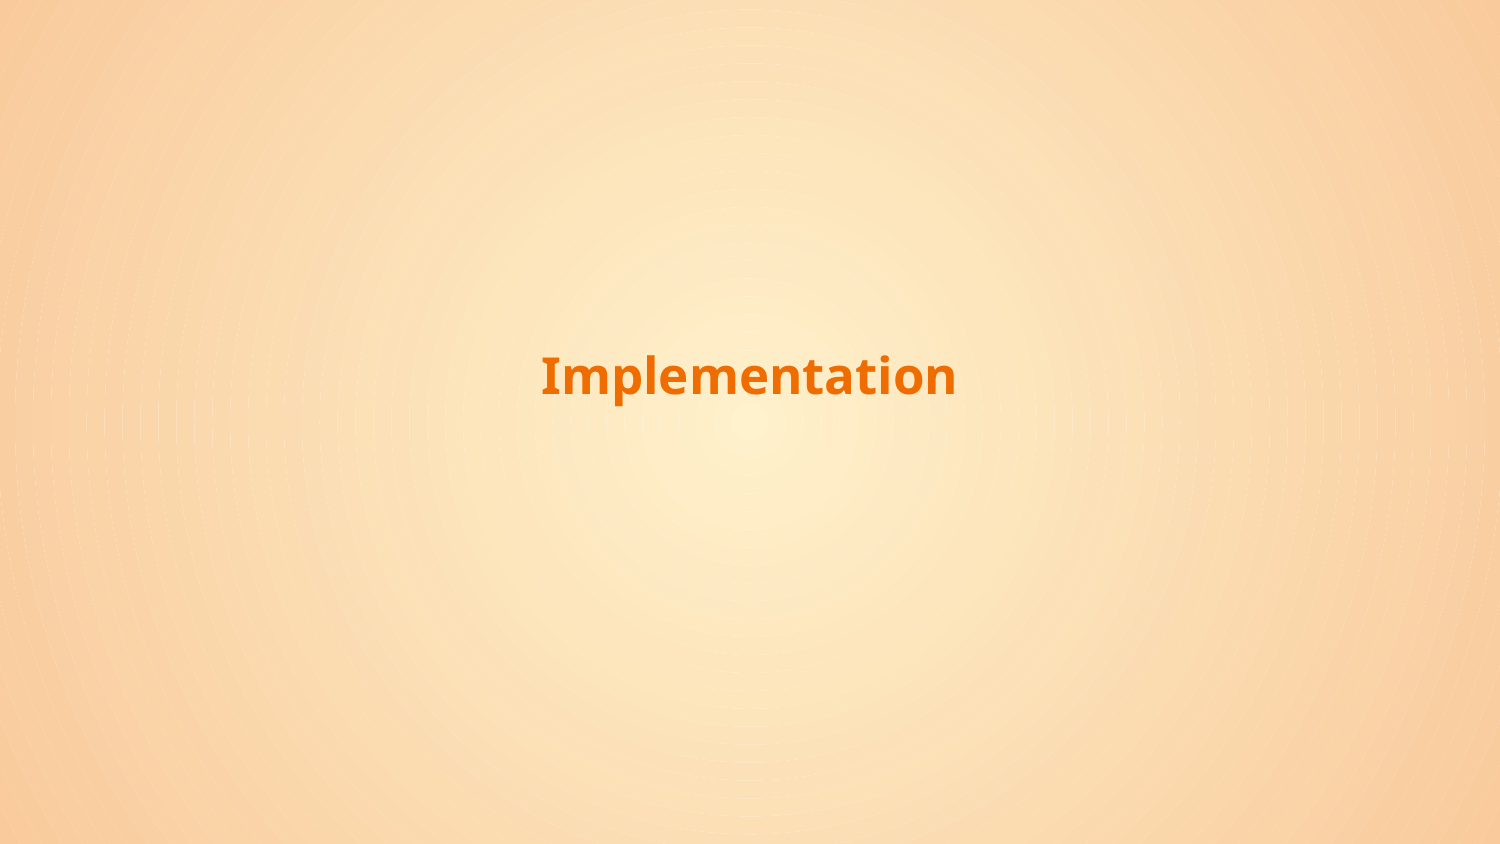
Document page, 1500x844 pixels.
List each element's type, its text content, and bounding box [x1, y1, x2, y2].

title Implementation [524, 325, 976, 480]
